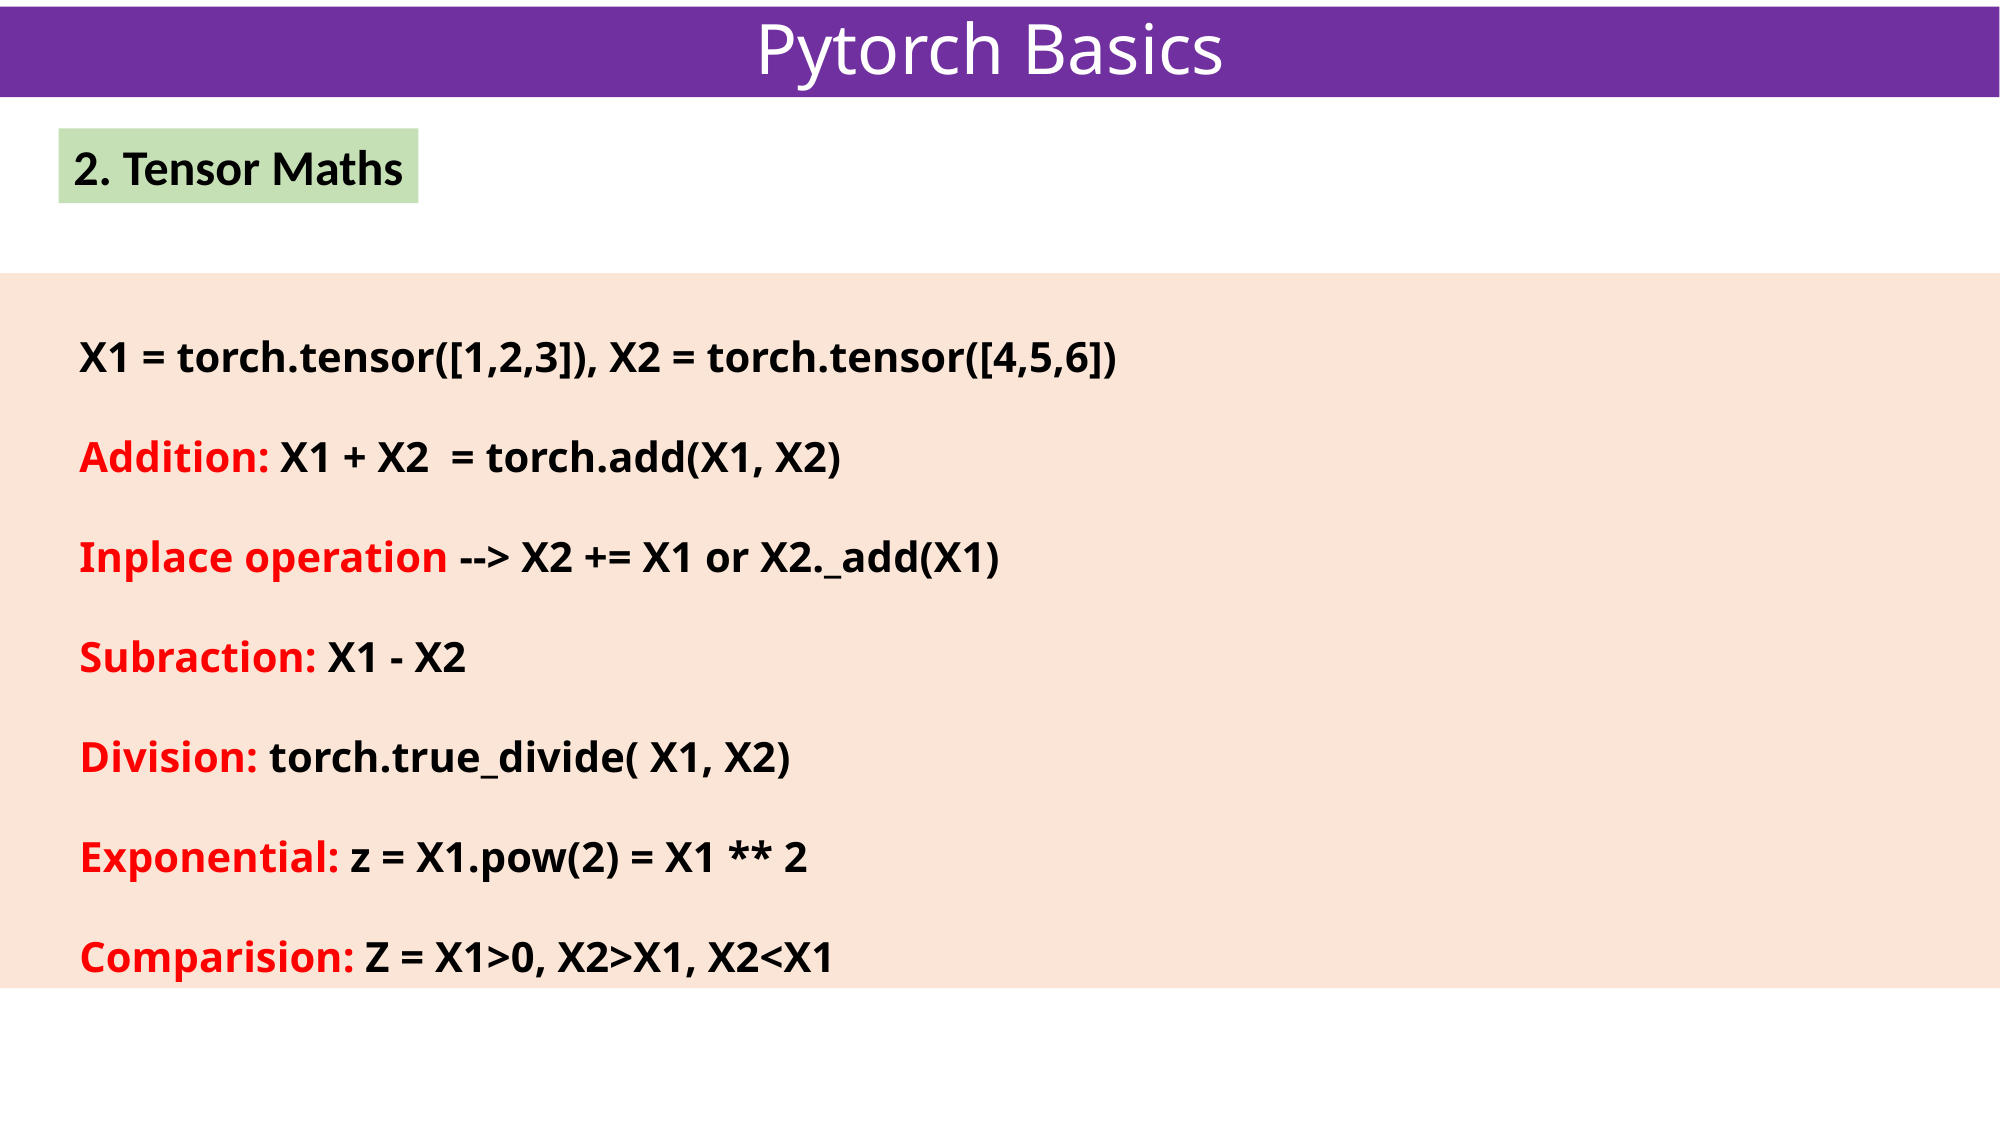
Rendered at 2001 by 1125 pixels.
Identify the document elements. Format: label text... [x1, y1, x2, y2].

title Pytorch Basics [0, 6, 2000, 98]
text_box 2. Tensor Maths [58, 128, 419, 204]
text_box X1 = torch.tensor([1,2,3]), X2 = torch.tensor([4,5,6]) Addition: X1 + X2 = torch.add(X1, X2) Inplace operation --> X2 += X1 or X2._add(X1) Subraction: X1 - X2 Division: torch.true_divide( X1, X2) Exponential: z = X1.pow(2) = X1 ** 2 Comparision: Z = X1>0, X2>X1, X2<X1 [0, 273, 2000, 989]
